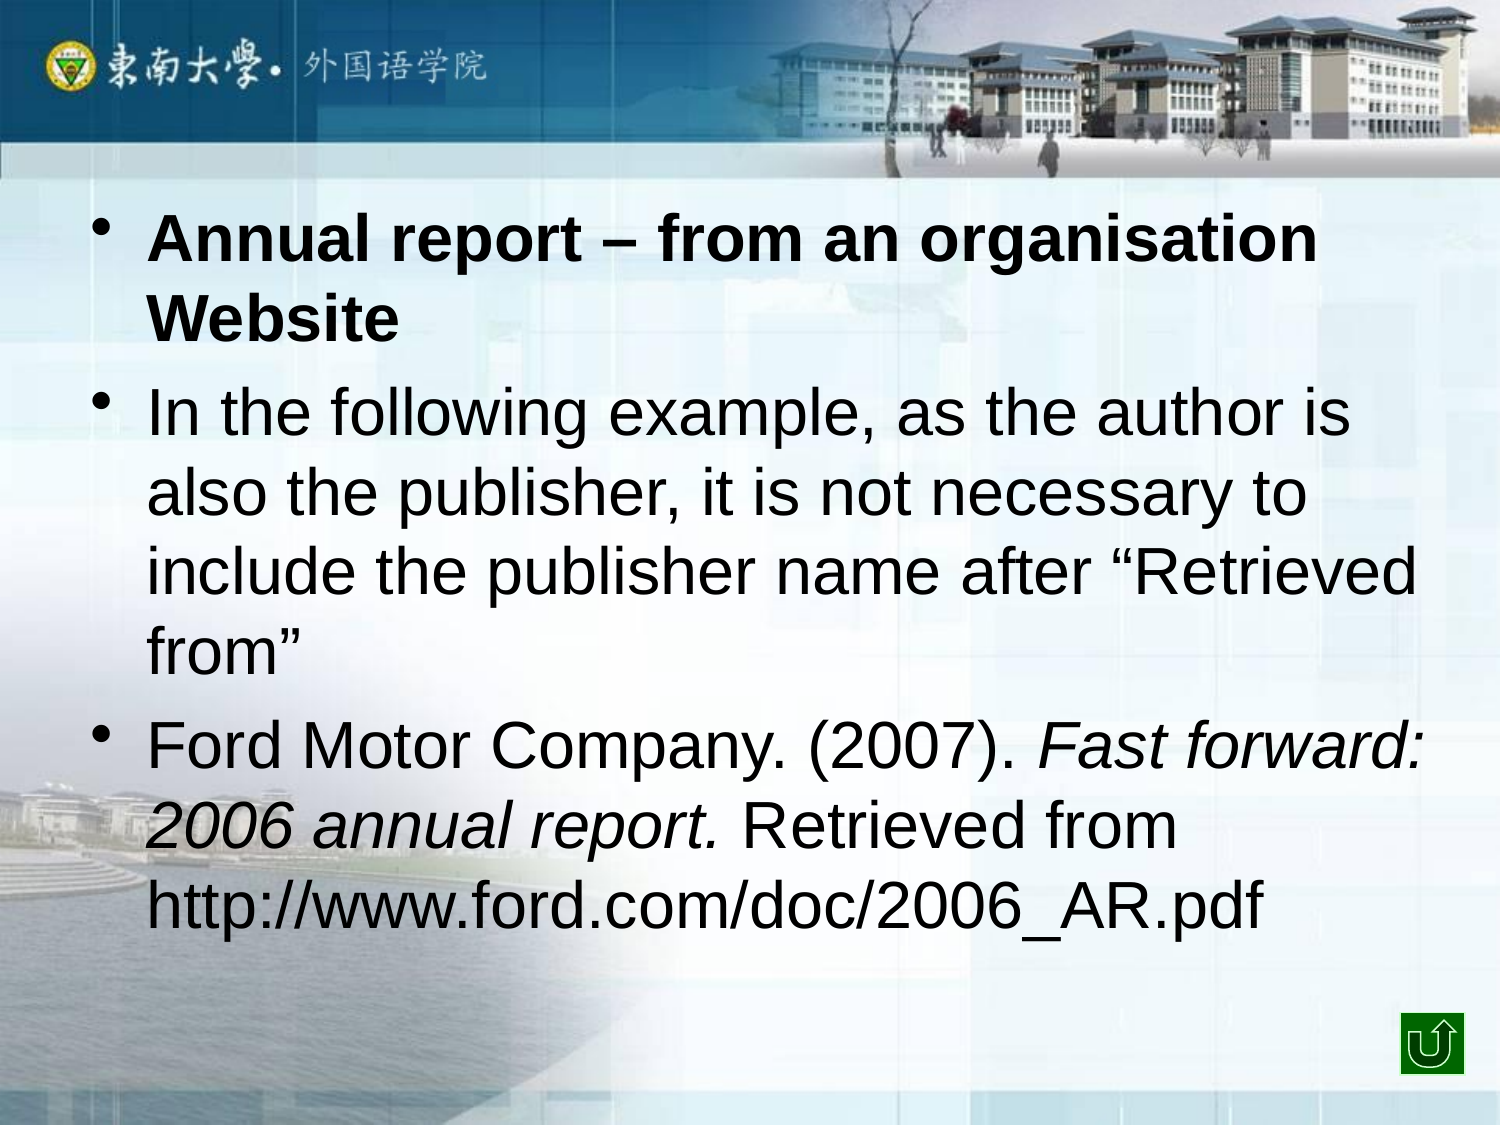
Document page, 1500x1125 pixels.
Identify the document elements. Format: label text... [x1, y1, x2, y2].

list Annual report – from an organisation Website In the following example, as the author is also the publisher, it is not necessary to include the publisher name after “Retrieved from” Ford Motor Company. (2007). Fast forward: 2006 annual report. Retrieved from http://www.ford.com/doc/2006_AR.pdf [74, 187, 1451, 1038]
text_box [1399, 1012, 1465, 1075]
picture [0, 0, 1500, 1125]
